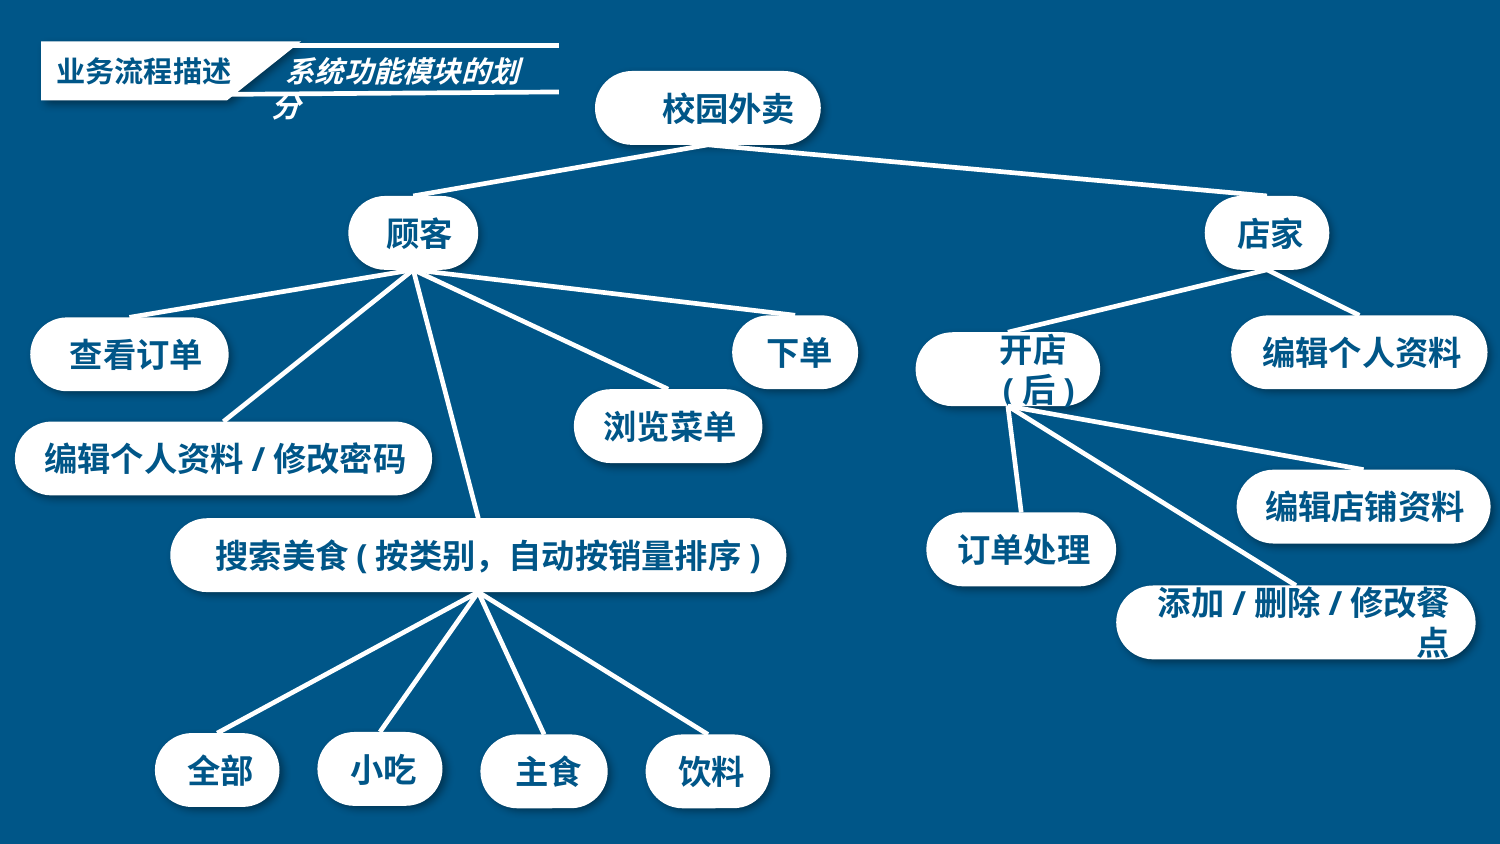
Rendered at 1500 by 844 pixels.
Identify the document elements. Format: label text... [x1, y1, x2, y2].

text_box 全部 [152, 730, 282, 810]
text_box 小吃 [315, 743, 445, 808]
text_box 添加/删除/修改餐点 [1114, 583, 1478, 662]
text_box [413, 269, 479, 519]
text_box 浏览菜单 [571, 387, 765, 466]
text_box 系统功能模块的划分 [257, 45, 560, 91]
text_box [479, 269, 669, 390]
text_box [1297, 405, 1364, 470]
text_box 下单 [730, 313, 861, 392]
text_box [413, 144, 706, 197]
text_box 系统功能模块的划分 [257, 102, 560, 131]
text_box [669, 269, 796, 316]
text_box 编辑个人资料/修改密码 [12, 419, 407, 498]
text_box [1007, 405, 1297, 586]
text_box 顾客 [346, 193, 481, 267]
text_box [1007, 269, 1268, 333]
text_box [129, 269, 222, 318]
text_box 编辑个人资料 [1229, 313, 1490, 392]
text_box 主食 [478, 744, 610, 811]
text_box 查看订单 [28, 315, 218, 394]
text_box 业务流程描述 [39, 39, 304, 103]
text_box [223, 269, 410, 422]
text_box 订单处理 [924, 510, 1003, 589]
text_box 校园外卖 [592, 68, 823, 143]
text_box 开店(后) [913, 330, 1103, 409]
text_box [707, 144, 1268, 197]
text_box 饮料 [643, 732, 773, 811]
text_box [479, 591, 709, 735]
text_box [1268, 269, 1360, 316]
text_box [216, 91, 560, 95]
text_box 搜索美食(按类别，自动按销量排序) [168, 516, 789, 595]
text_box 编辑店铺资料 [1301, 467, 1493, 546]
text_box 店家 [1202, 193, 1332, 268]
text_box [216, 591, 479, 734]
